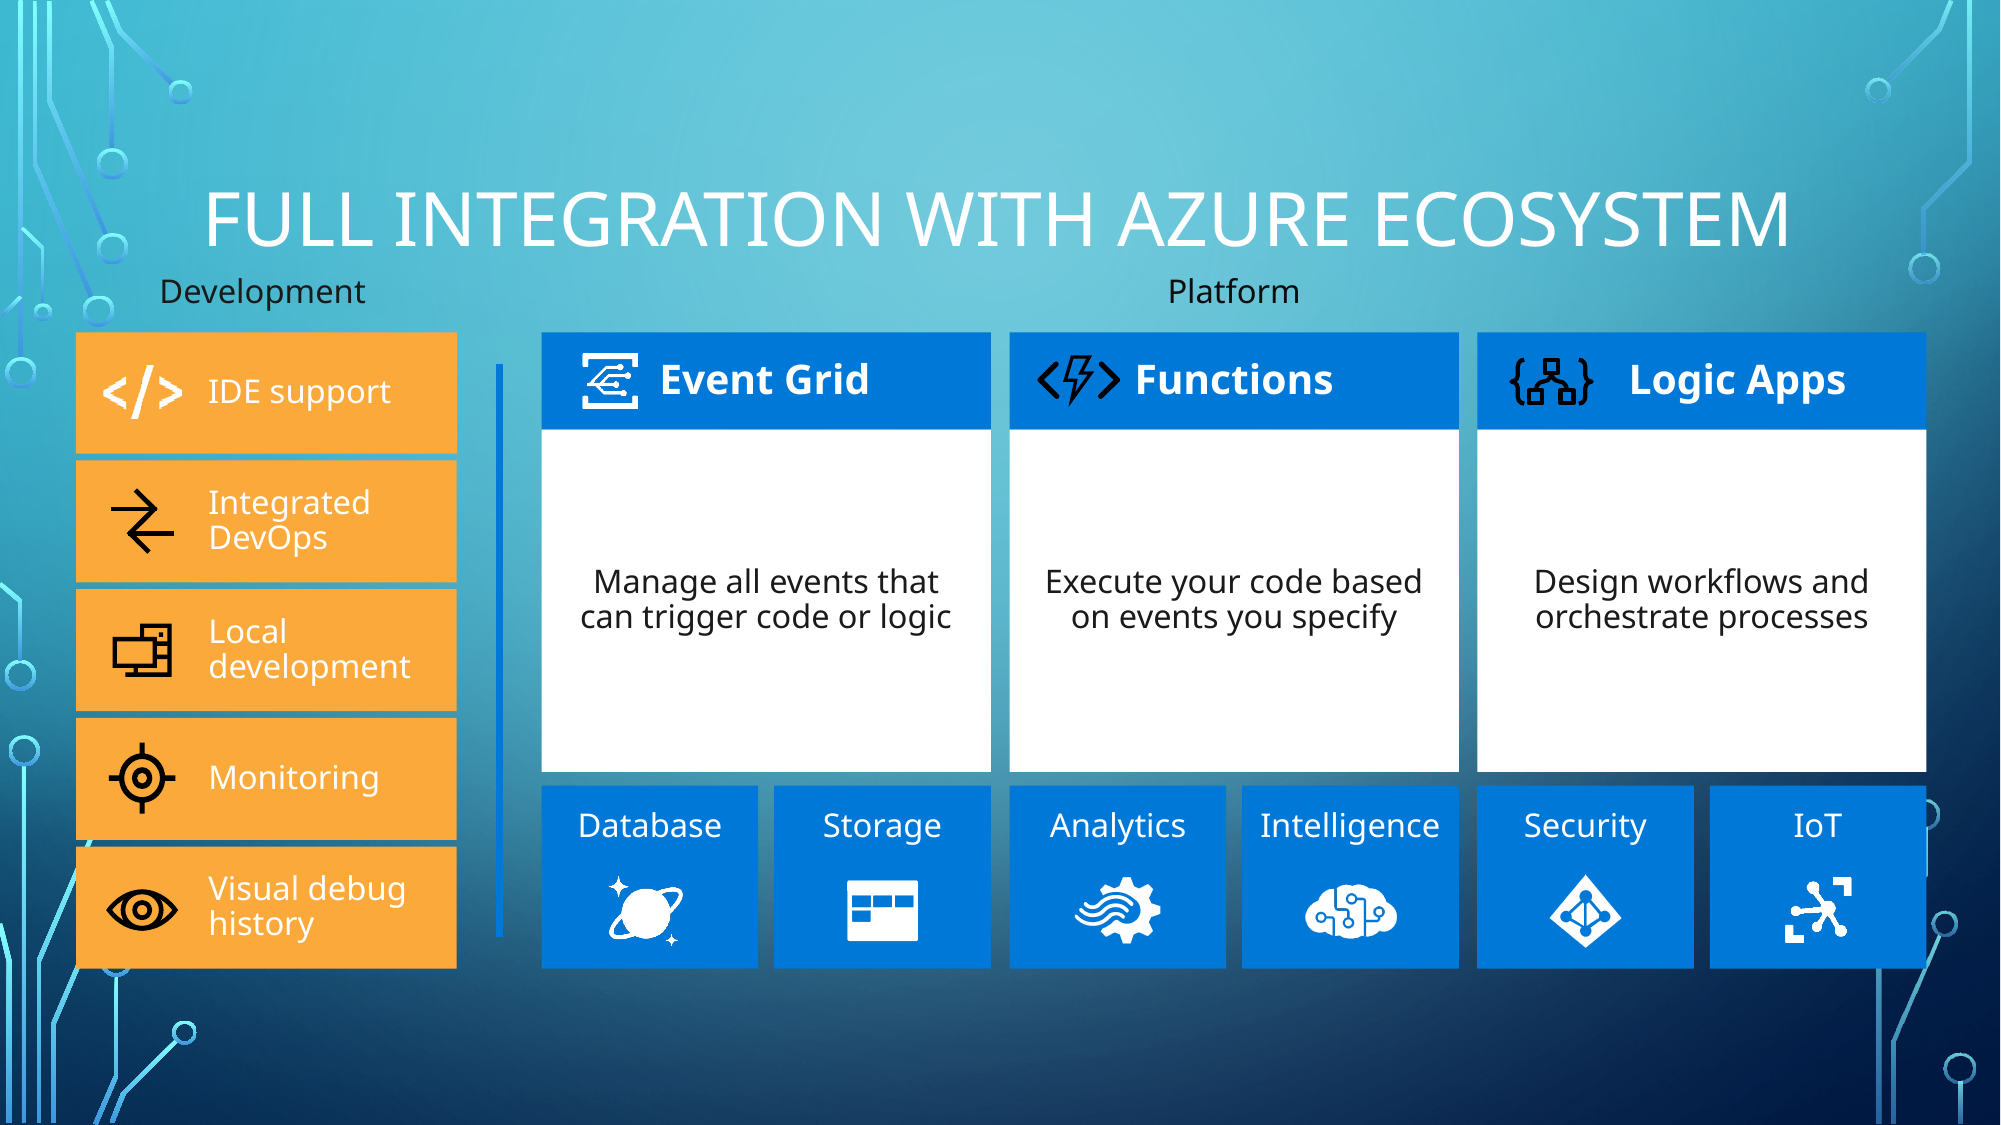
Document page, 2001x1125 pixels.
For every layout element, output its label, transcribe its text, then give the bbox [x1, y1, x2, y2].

text_box Execute your code based on events you specify [1009, 429, 1460, 773]
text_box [1709, 785, 1927, 969]
text_box Functions [1009, 344, 1460, 429]
text_box Manage all events that can trigger code or logic [541, 429, 992, 773]
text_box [67, 332, 458, 454]
text_box Event Grid [541, 344, 992, 429]
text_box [75, 588, 457, 712]
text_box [1039, 355, 1118, 408]
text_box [75, 846, 457, 969]
text_box Design workflows and orchestrate processes [1476, 429, 1927, 773]
title Full integration with Azure ecosystem [187, 101, 1813, 344]
text_box Development [144, 263, 187, 318]
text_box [773, 785, 992, 969]
text_box Logic Apps [1476, 332, 1927, 429]
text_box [75, 460, 457, 583]
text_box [1241, 785, 1460, 969]
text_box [1009, 785, 1227, 969]
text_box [1476, 785, 1695, 969]
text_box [541, 785, 759, 969]
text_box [1511, 359, 1592, 404]
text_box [75, 717, 457, 841]
picture [556, 353, 663, 410]
